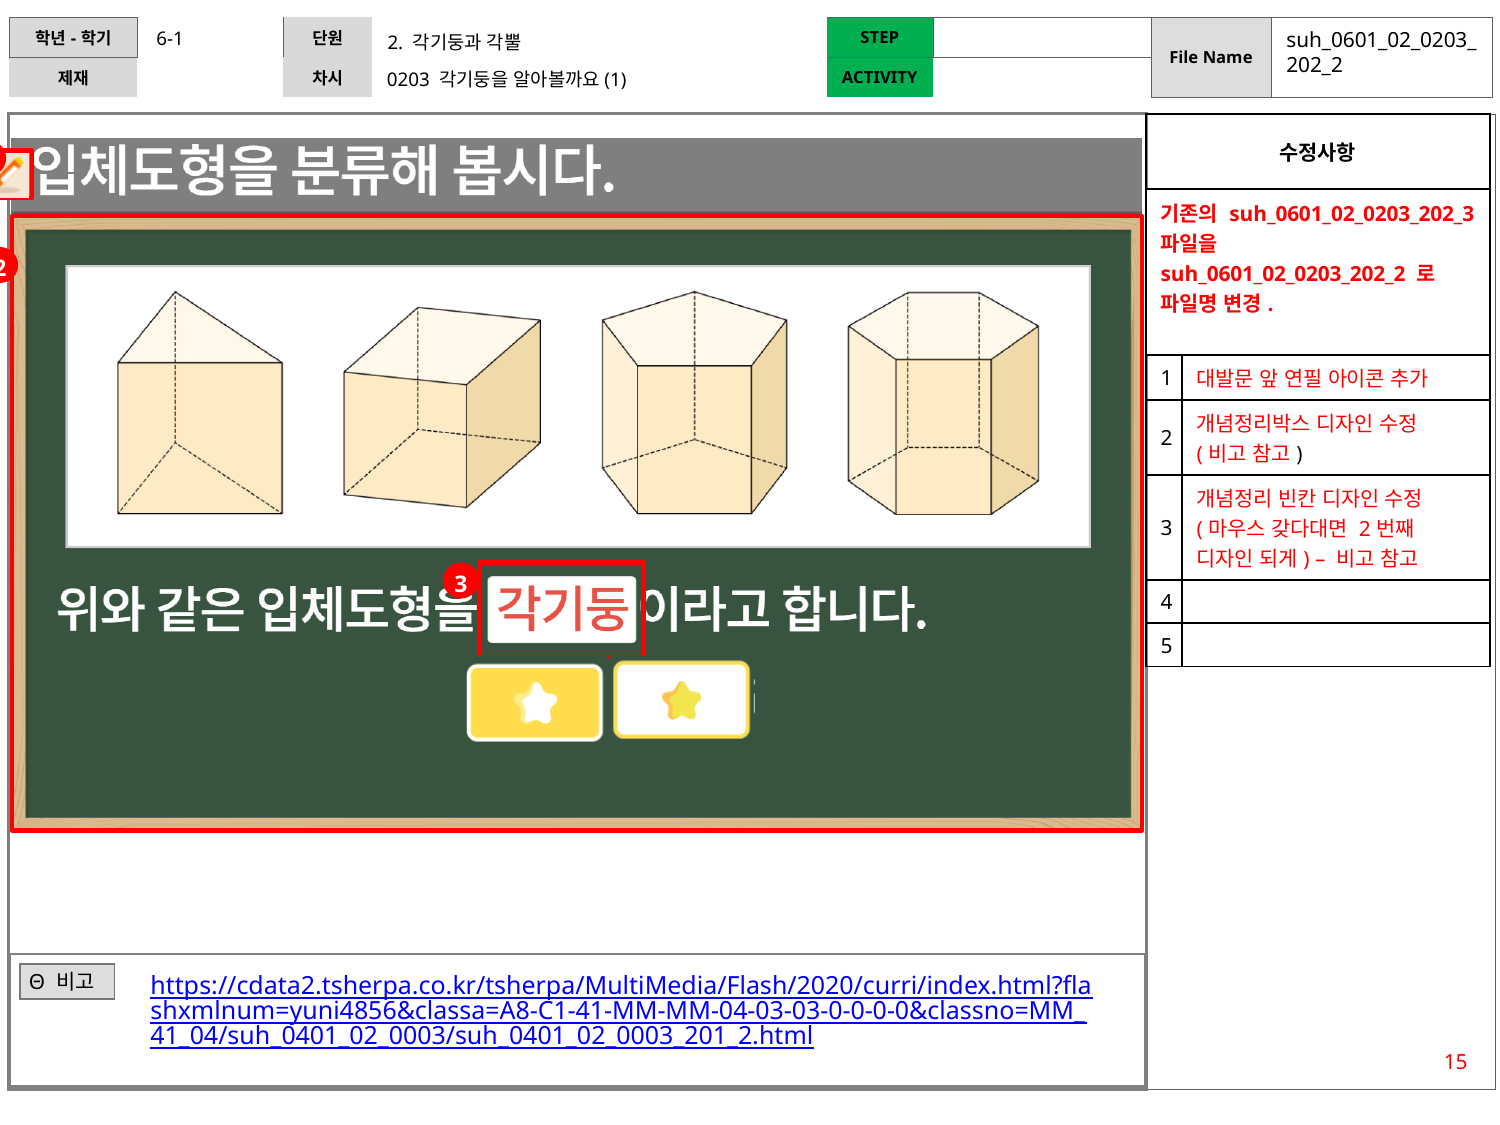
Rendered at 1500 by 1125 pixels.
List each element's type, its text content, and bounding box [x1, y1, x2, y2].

table_cell 4 [1148, 581, 1181, 622]
table_cell 5 [1148, 624, 1181, 666]
table_cell 대발문 앞 연필 아이콘 추가 [1183, 356, 1489, 399]
table_cell 기존의 suh_0601_02_0203_202_3 파일을 suh_0601_02_0203_202_2 로 파일명 변경. [1148, 190, 1489, 354]
text_box https://cdata2.tsherpa.co.kr/tsherpa/MultiMedia/Flash/2020/curri/index.html?flashxmlnum=yuni4856&classa=A8-C1-41-MM-MM-04-03-03-0-0-0-0&classno=MM_41_04/suh_0401_02_0003/suh_0401_02_0003_201_2.html [135, 962, 1111, 1042]
table_cell 개념정리 빈칸 디자인 수정 (마우스 갖다대면 2번째 디자인 되게) – 비고 참고 [1183, 476, 1489, 579]
table_cell 2 [1148, 401, 1181, 474]
text_box 1 [0, 142, 6, 152]
picture [0, 138, 1143, 831]
text_box 0203 각기둥을 알아볼까요(1) [372, 60, 821, 96]
text_box suh_0601_02_0203_202_2 [1271, 18, 1500, 84]
text_box 2 [0, 244, 6, 286]
table_cell [1183, 581, 1489, 622]
table_cell 개념정리박스 디자인 수정 (비고 참고) [1183, 401, 1489, 474]
table_cell 1 [1148, 356, 1181, 399]
table_header 수정사항 [1147, 115, 1489, 188]
table_cell 3 [1148, 476, 1181, 579]
table_cell [1183, 624, 1489, 666]
text_box 2. 각기둥과 각뿔 [372, 23, 828, 48]
text_box 6-1 [141, 18, 284, 55]
